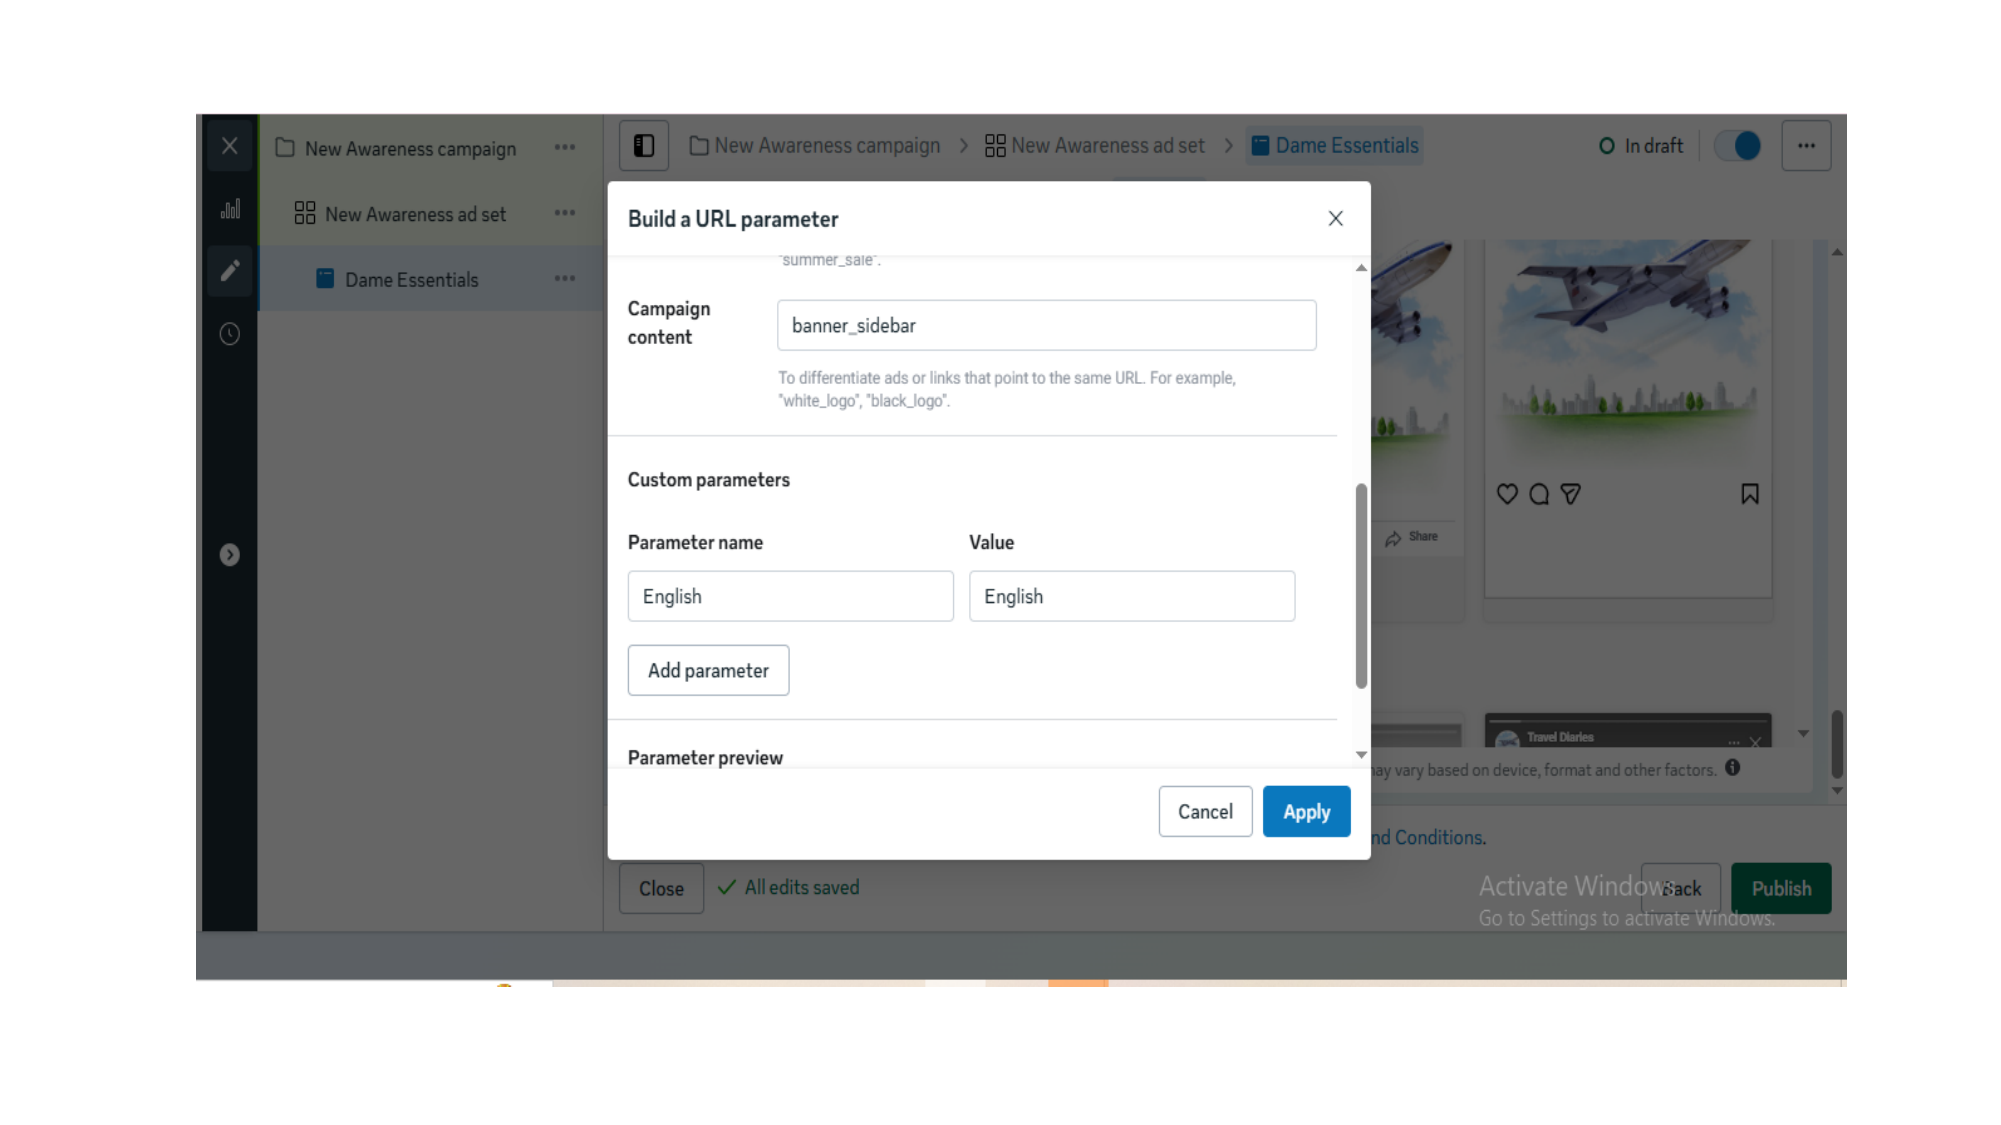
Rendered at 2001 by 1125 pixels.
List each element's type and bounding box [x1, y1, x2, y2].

picture [196, 113, 1847, 987]
